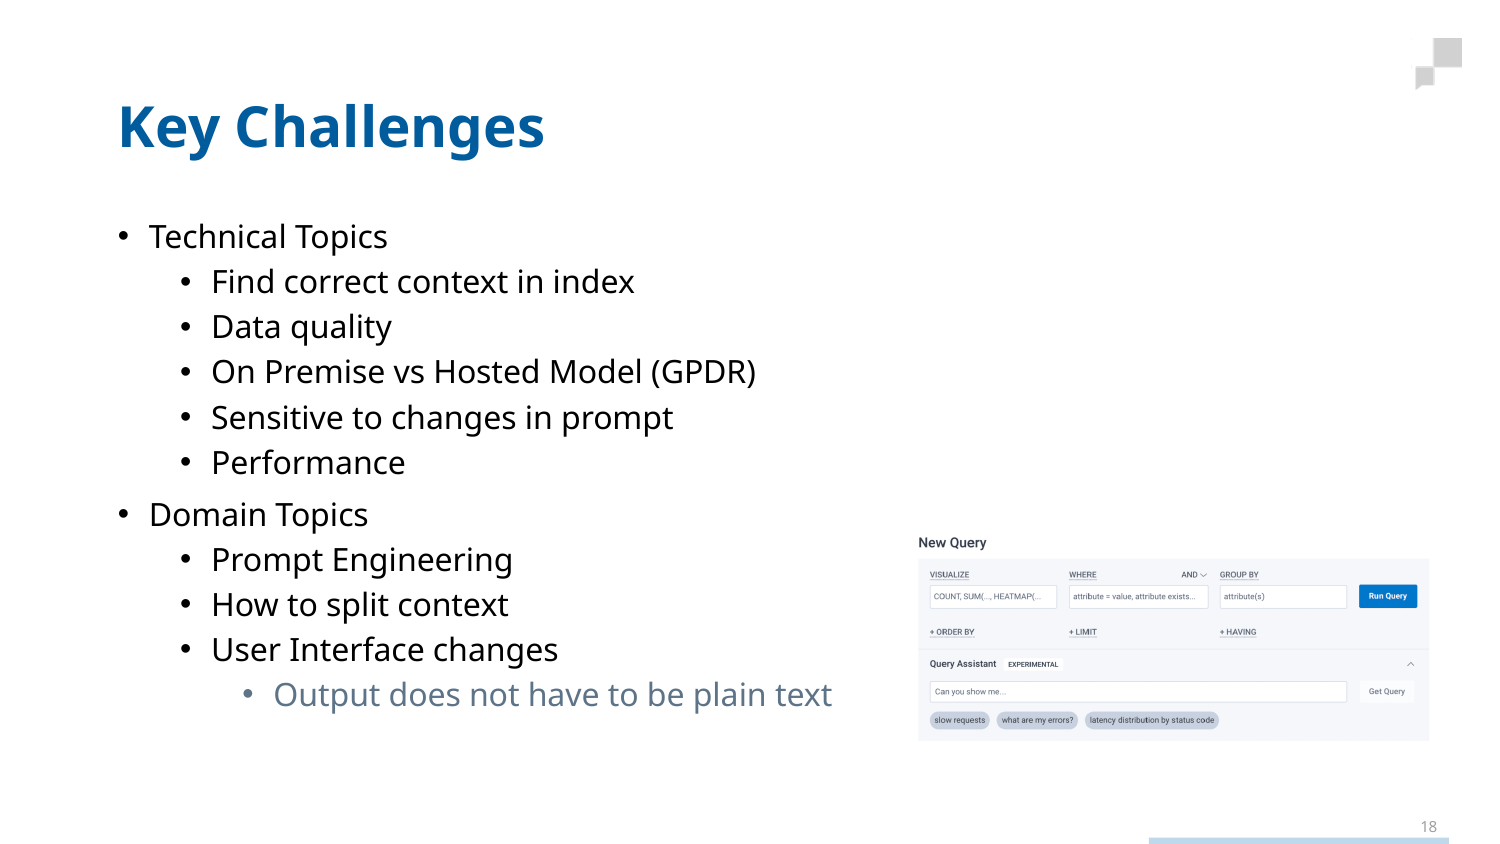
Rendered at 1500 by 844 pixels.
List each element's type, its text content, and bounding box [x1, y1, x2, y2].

picture [915, 533, 1436, 748]
list Technical Topics Find correct context in index Data quality On Premise vs Hosted Model (GPDR) Sensitive to changes in prompt Performance Domain Topics Prompt Engineering How to split context User Interface changes Output does not have to be plain text [103, 209, 1376, 721]
title Key Challenges [103, 91, 1376, 169]
picture [1411, 38, 1462, 90]
